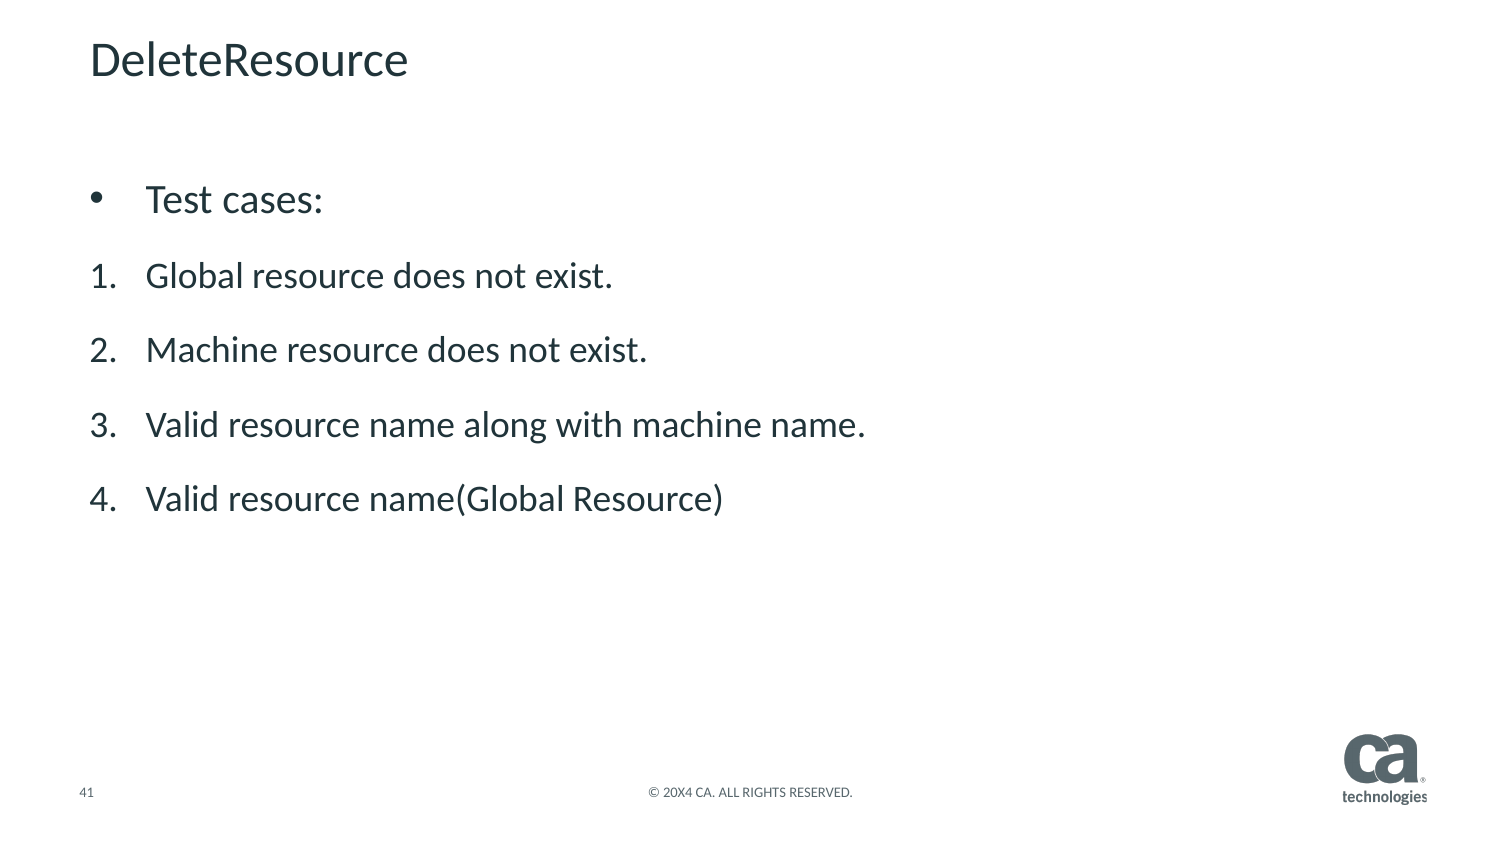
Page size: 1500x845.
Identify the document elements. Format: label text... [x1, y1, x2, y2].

title DeleteResource [75, 25, 1425, 161]
list Test cases: Global resource does not exist. Machine resource does not exist. Valid resource name along with machine name. Valid resource name(Global Resource) [74, 164, 1415, 703]
